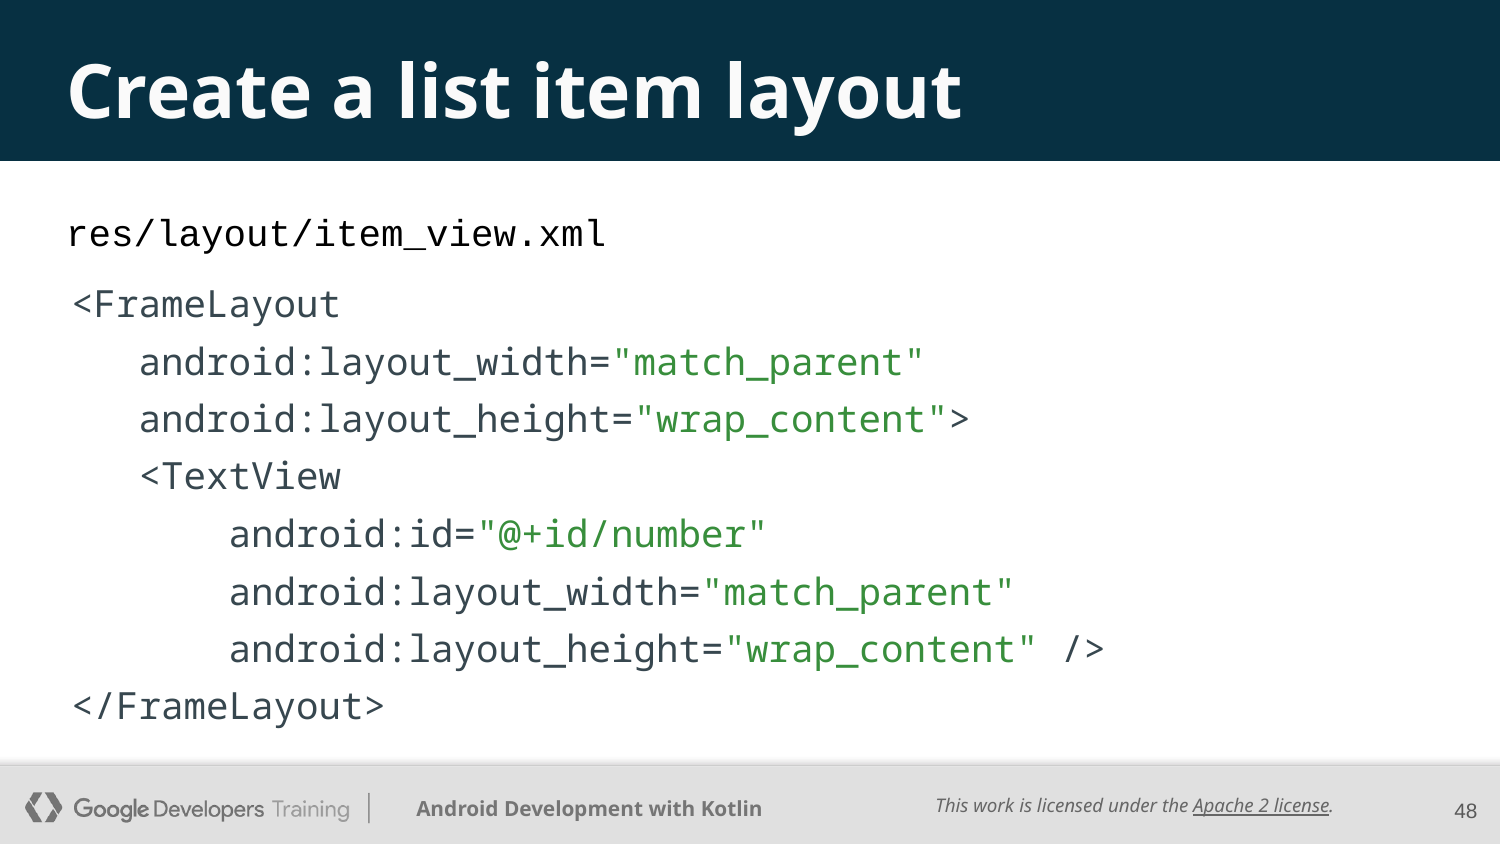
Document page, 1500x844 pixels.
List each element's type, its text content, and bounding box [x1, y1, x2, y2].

list res/layout/item_view.xml [51, 187, 1449, 267]
slide_number ‹#› [1402, 777, 1493, 842]
title Create a list item layout [51, 28, 1449, 122]
picture [0, 161, 1500, 844]
text_box <FrameLayout android:layout_width="match_parent" android:layout_height="wrap_content"> <TextView android:id="@+id/number" android:layout_width="match_parent" android:layout_height="wrap_content" /> </FrameLayout> [56, 265, 1442, 742]
